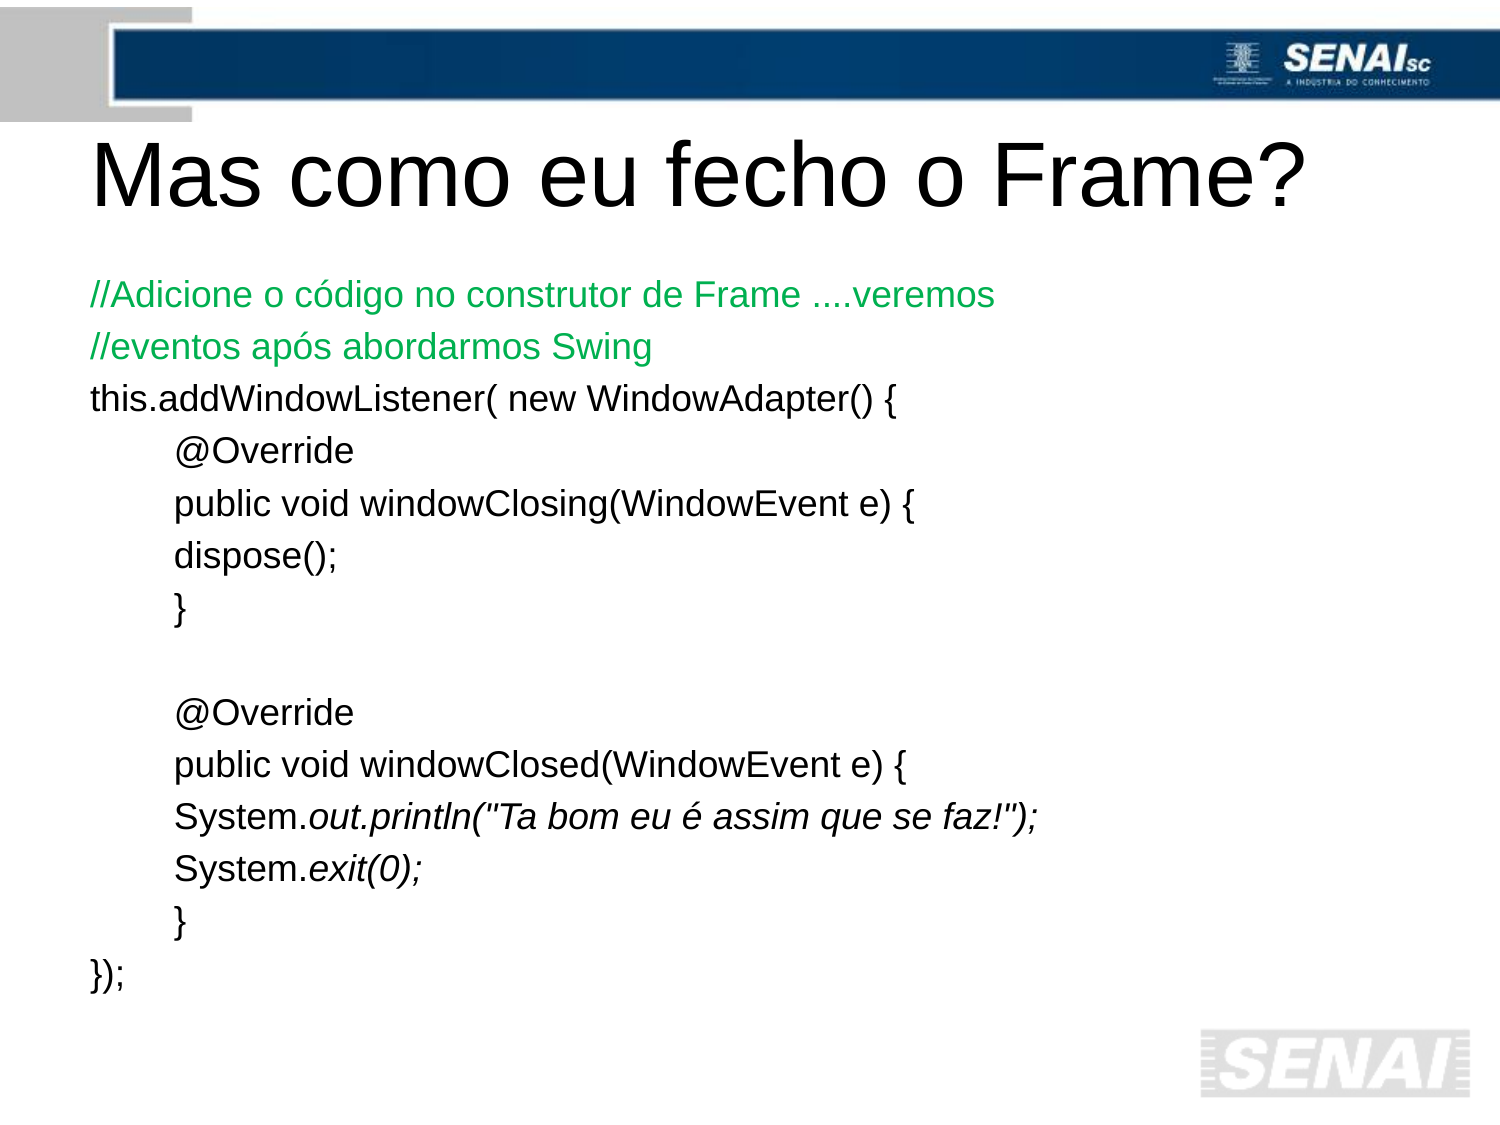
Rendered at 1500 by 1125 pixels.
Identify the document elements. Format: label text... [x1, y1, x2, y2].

title Mas como eu fecho o Frame? [75, 45, 1425, 233]
list //Adicione o código no construtor de Frame ....veremos //eventos após abordarmos Swing this.addWindowListener( new WindowAdapter() { @Override public void windowClosing(WindowEvent e) { dispose(); } @Override public void windowClosed(WindowEvent e) { System.out.println("Ta bom eu é assim que se faz!"); System.exit(0); } }); [75, 262, 1425, 1005]
picture [0, 7, 1500, 122]
